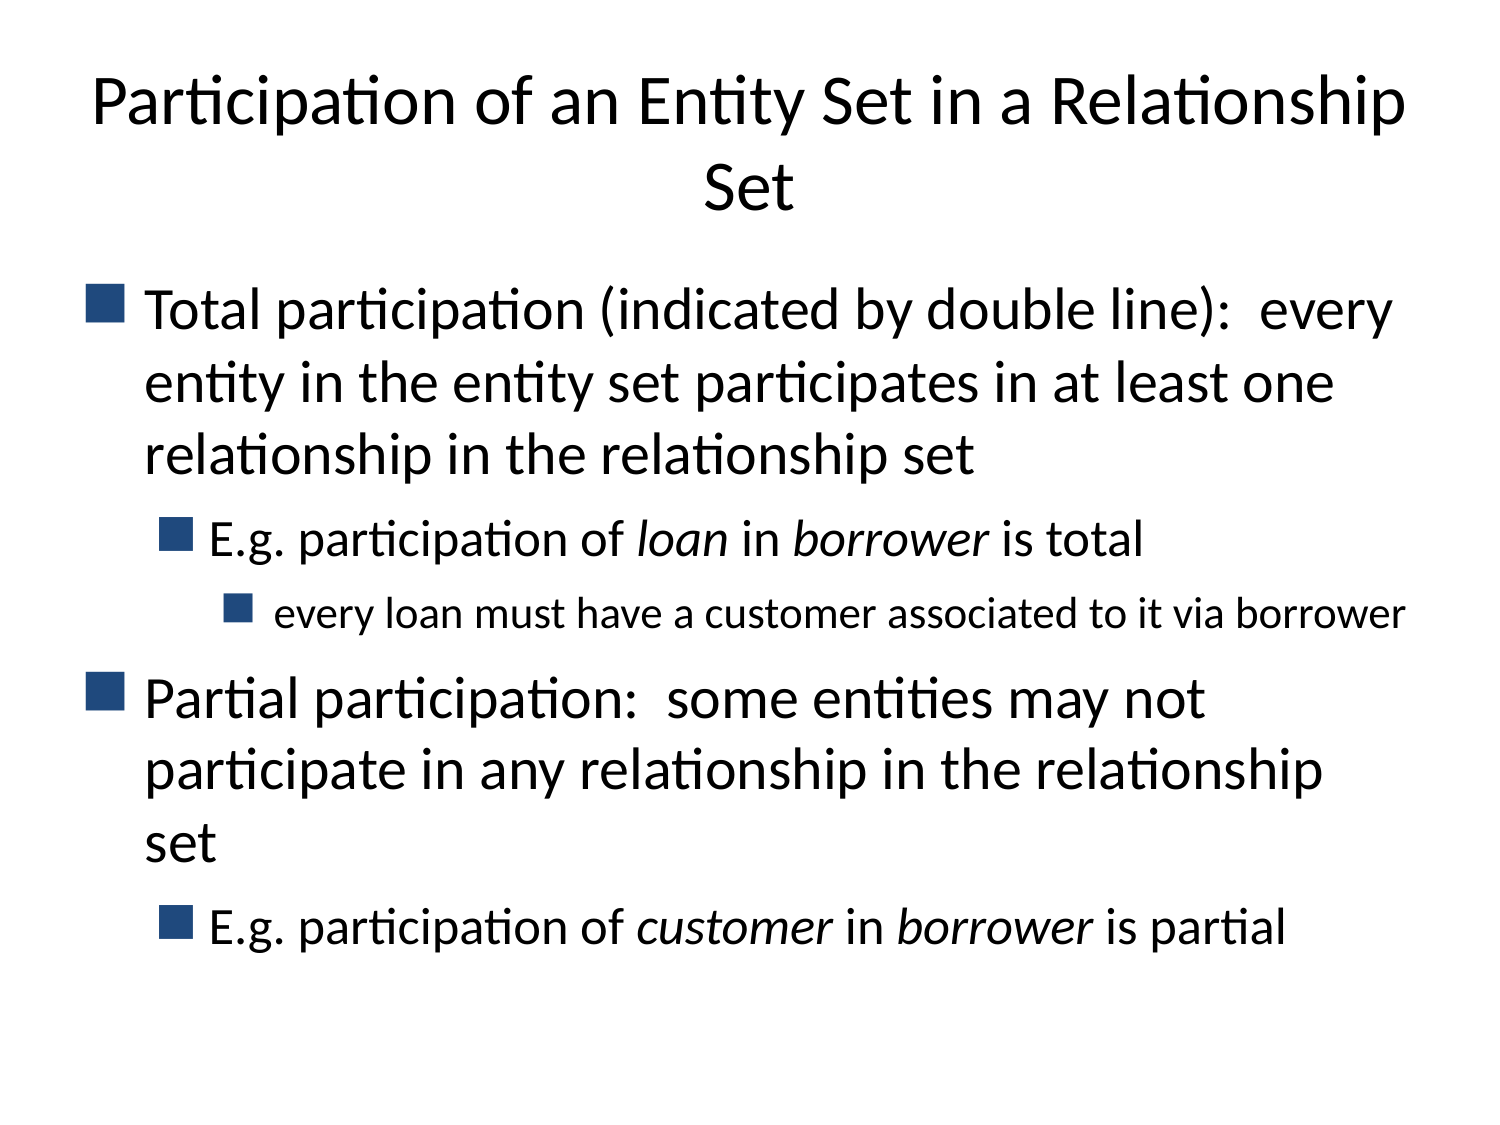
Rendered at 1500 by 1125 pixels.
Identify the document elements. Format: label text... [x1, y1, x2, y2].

title Participation of an Entity Set in a Relationship Set [75, 45, 1425, 233]
list Total participation (indicated by double line): every entity in the entity set participates in at least one relationship in the relationship set E.g. participation of loan in borrower is total every loan must have a customer associated to it via borrower Partial participation: some entities may not participate in any relationship in the relationship set E.g. participation of customer in borrower is partial [75, 262, 1425, 1005]
